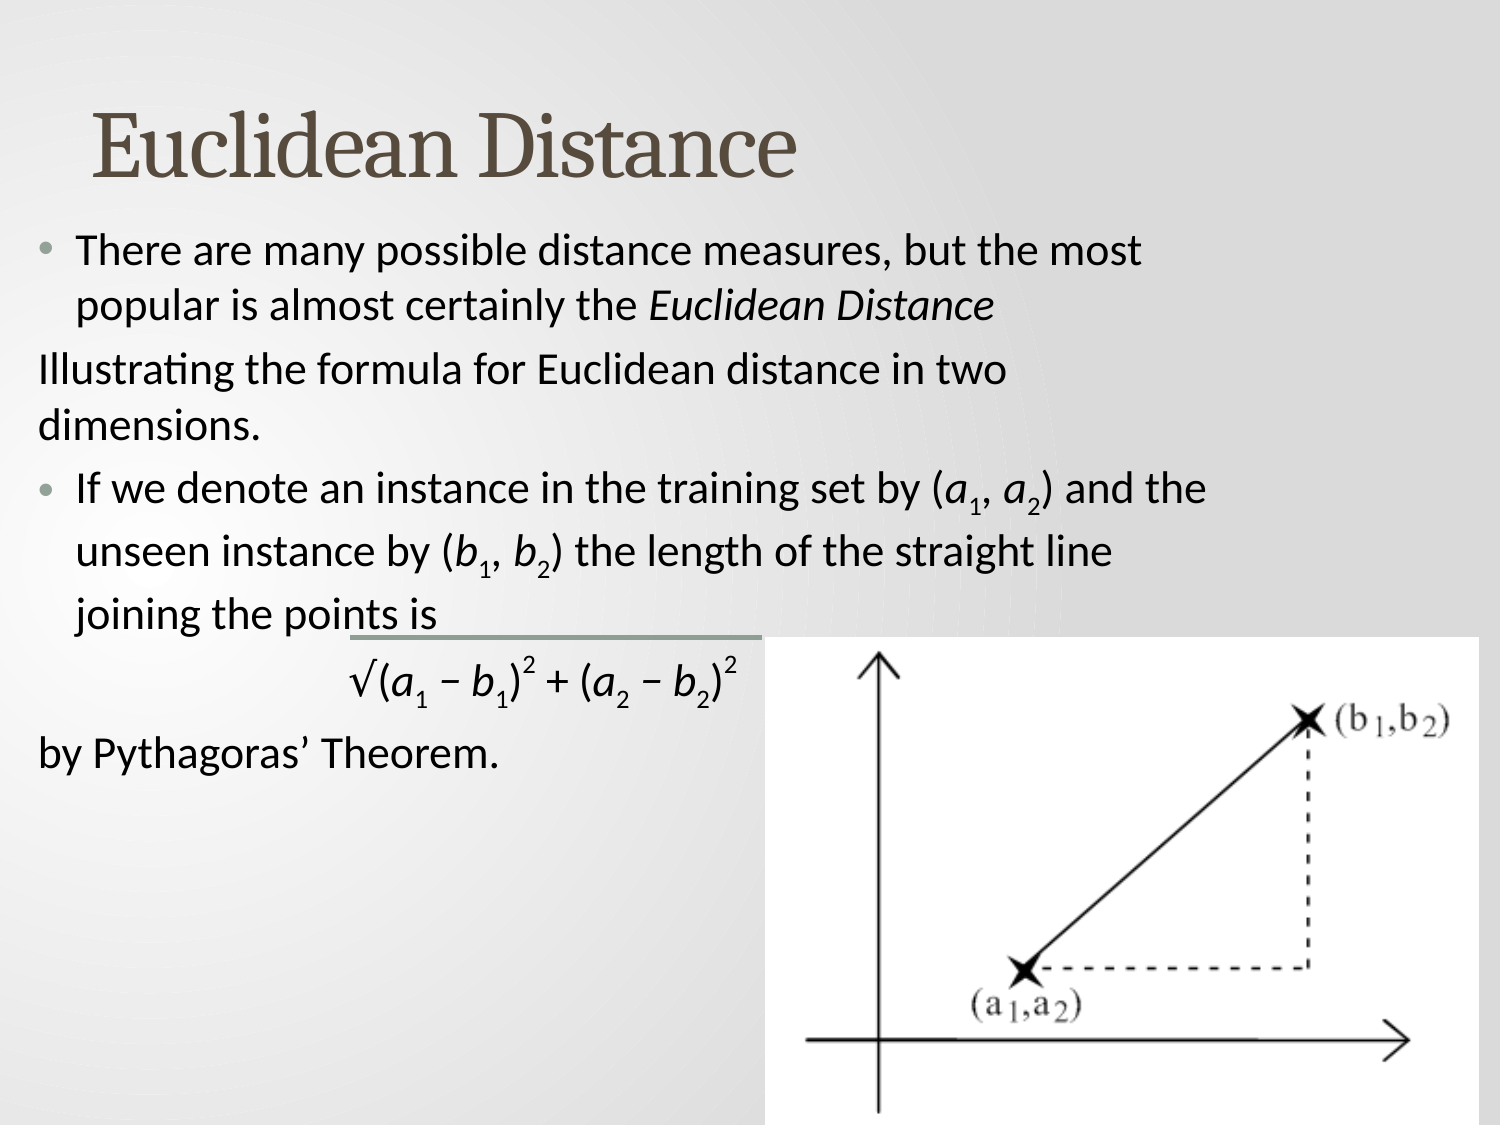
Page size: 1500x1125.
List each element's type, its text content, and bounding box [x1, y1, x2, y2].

title Euclidean Distance [75, 45, 1325, 233]
picture [764, 636, 1479, 1125]
list There are many possible distance measures, but the most popular is almost certainly the Euclidean Distance Illustrating the formula for Euclidean distance in two dimensions. If we denote an instance in the training set by (a1, a2) and the unseen instance by (b1, b2) the length of the straight line joining the points is √(a1 − b1)2 + (a2 − b2)2 by Pythagoras’ Theorem. [4, 212, 1255, 1000]
